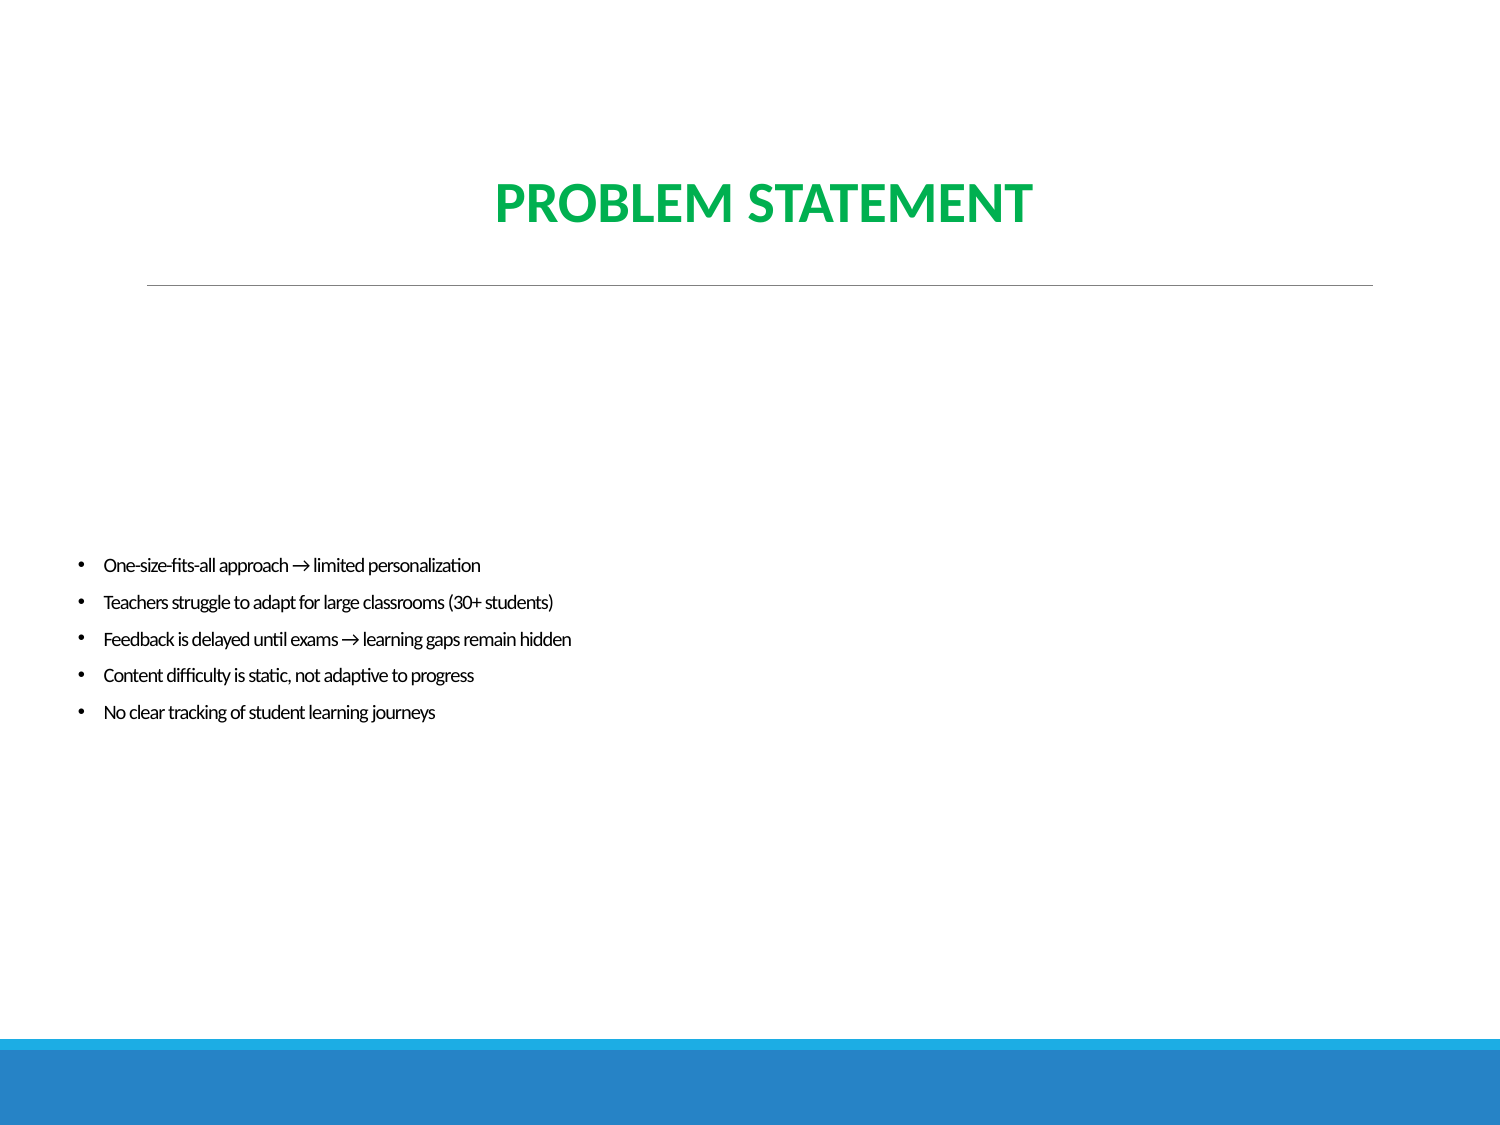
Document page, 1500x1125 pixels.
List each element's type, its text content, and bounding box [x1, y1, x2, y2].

text_box PROBLEM STATEMENT [480, 156, 1051, 242]
title One-size-fits-all approach → limited personalization Teachers struggle to adapt for large classrooms (30+ students) Feedback is delayed until exams → learning gaps remain hidden Content difficulty is static, not adaptive to progress No clear tracking of student learning journeys [63, 491, 1468, 732]
